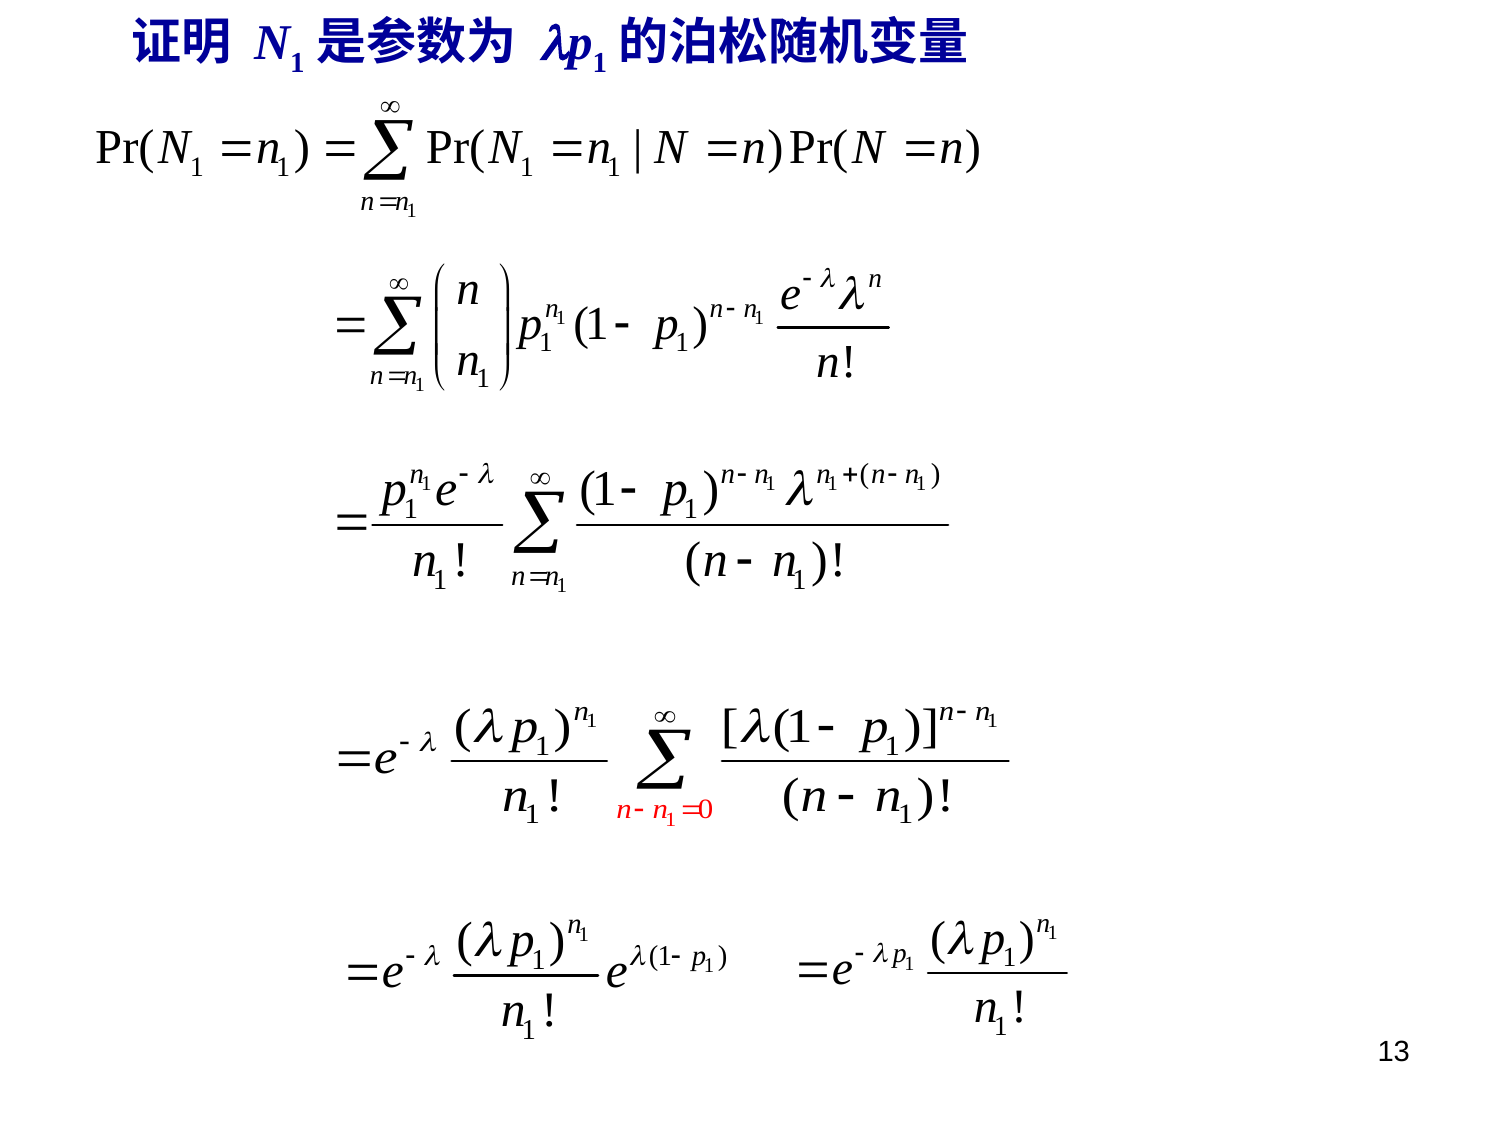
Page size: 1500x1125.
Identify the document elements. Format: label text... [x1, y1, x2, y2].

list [324, 252, 901, 403]
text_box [324, 688, 1020, 838]
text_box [787, 900, 1076, 1045]
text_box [336, 900, 738, 1051]
text_box 证明 N1是参数为 lp1的泊松随机变量 [12, 2, 1088, 86]
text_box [324, 449, 959, 605]
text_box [87, 82, 988, 230]
slide_number 13 [1074, 1024, 1425, 1103]
